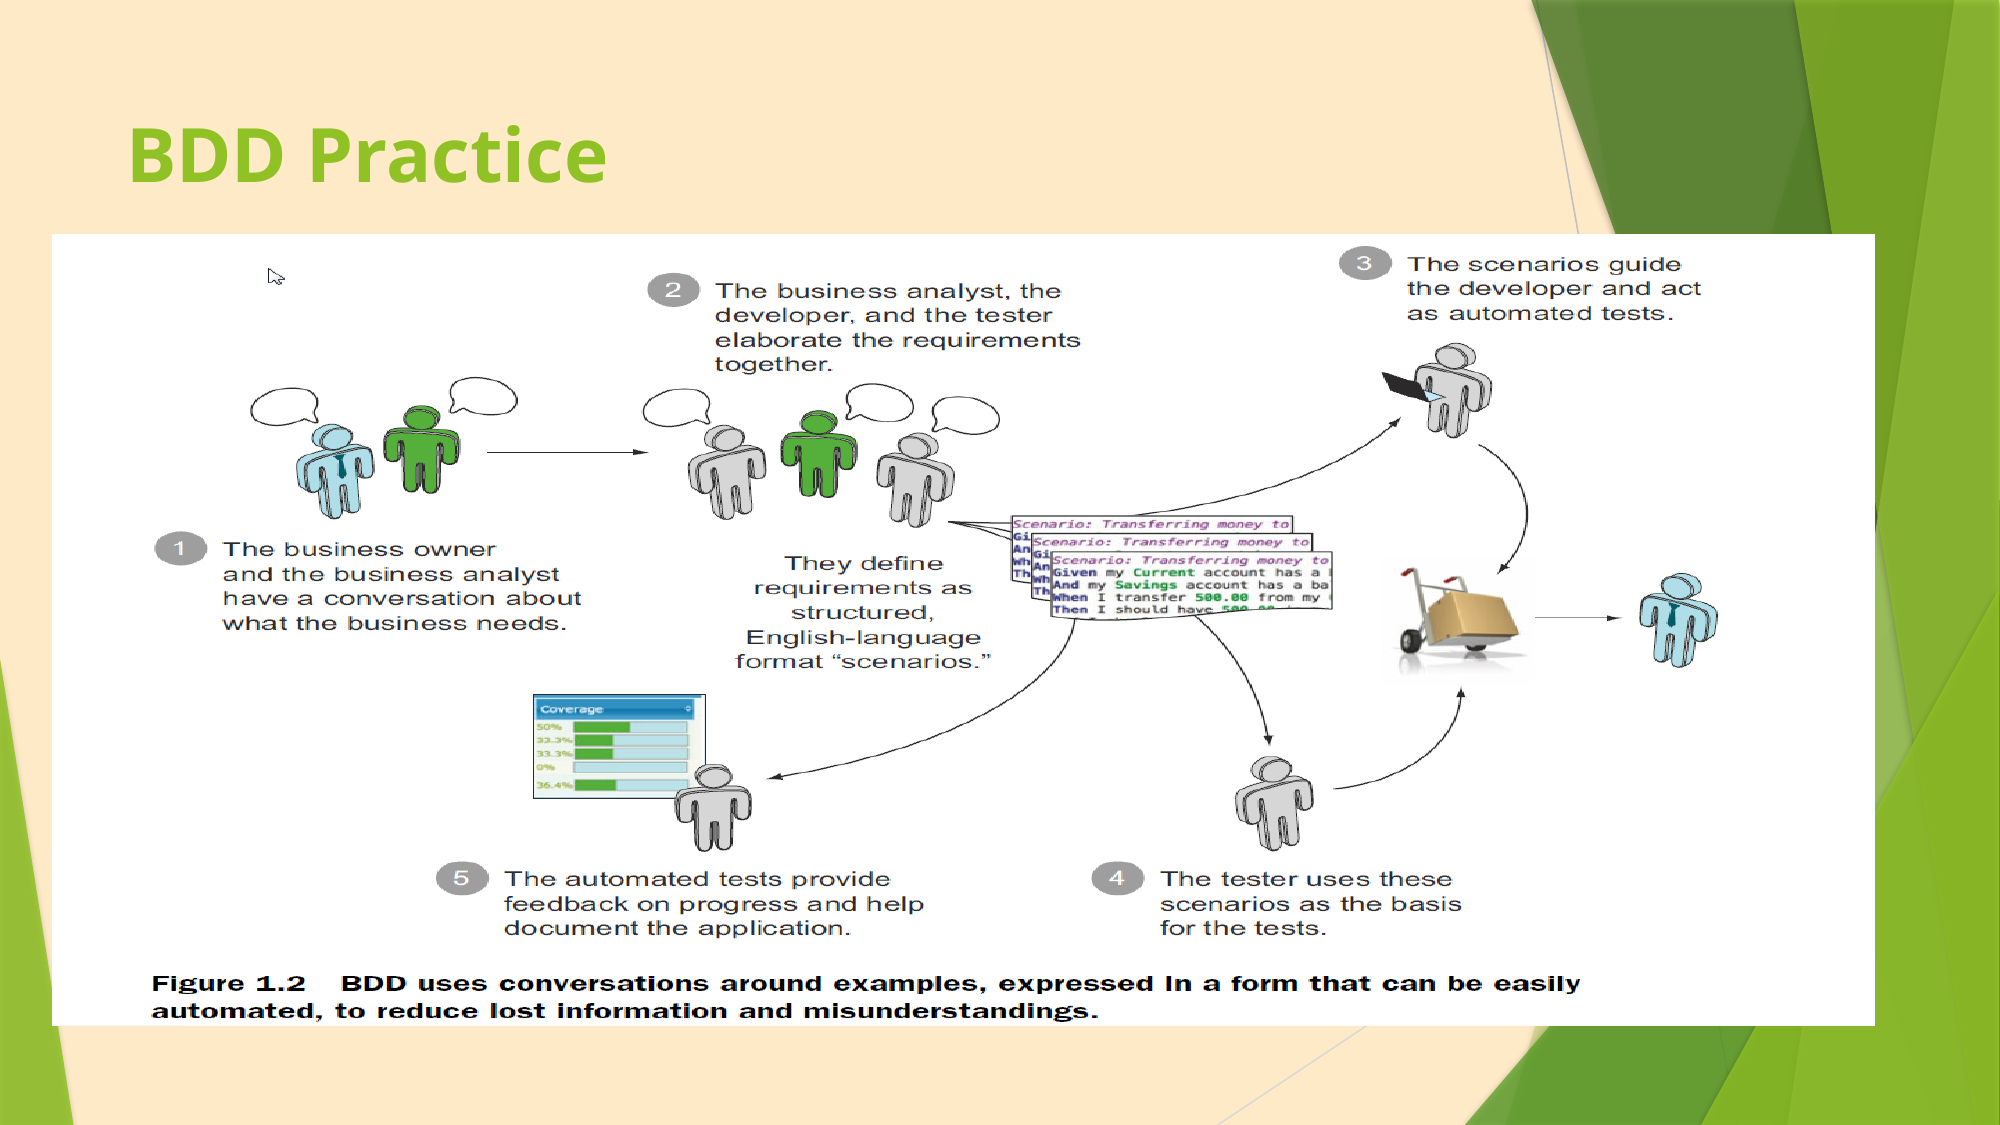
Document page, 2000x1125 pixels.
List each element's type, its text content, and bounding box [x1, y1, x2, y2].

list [51, 234, 1876, 1026]
title BDD Practice [111, 99, 1521, 234]
